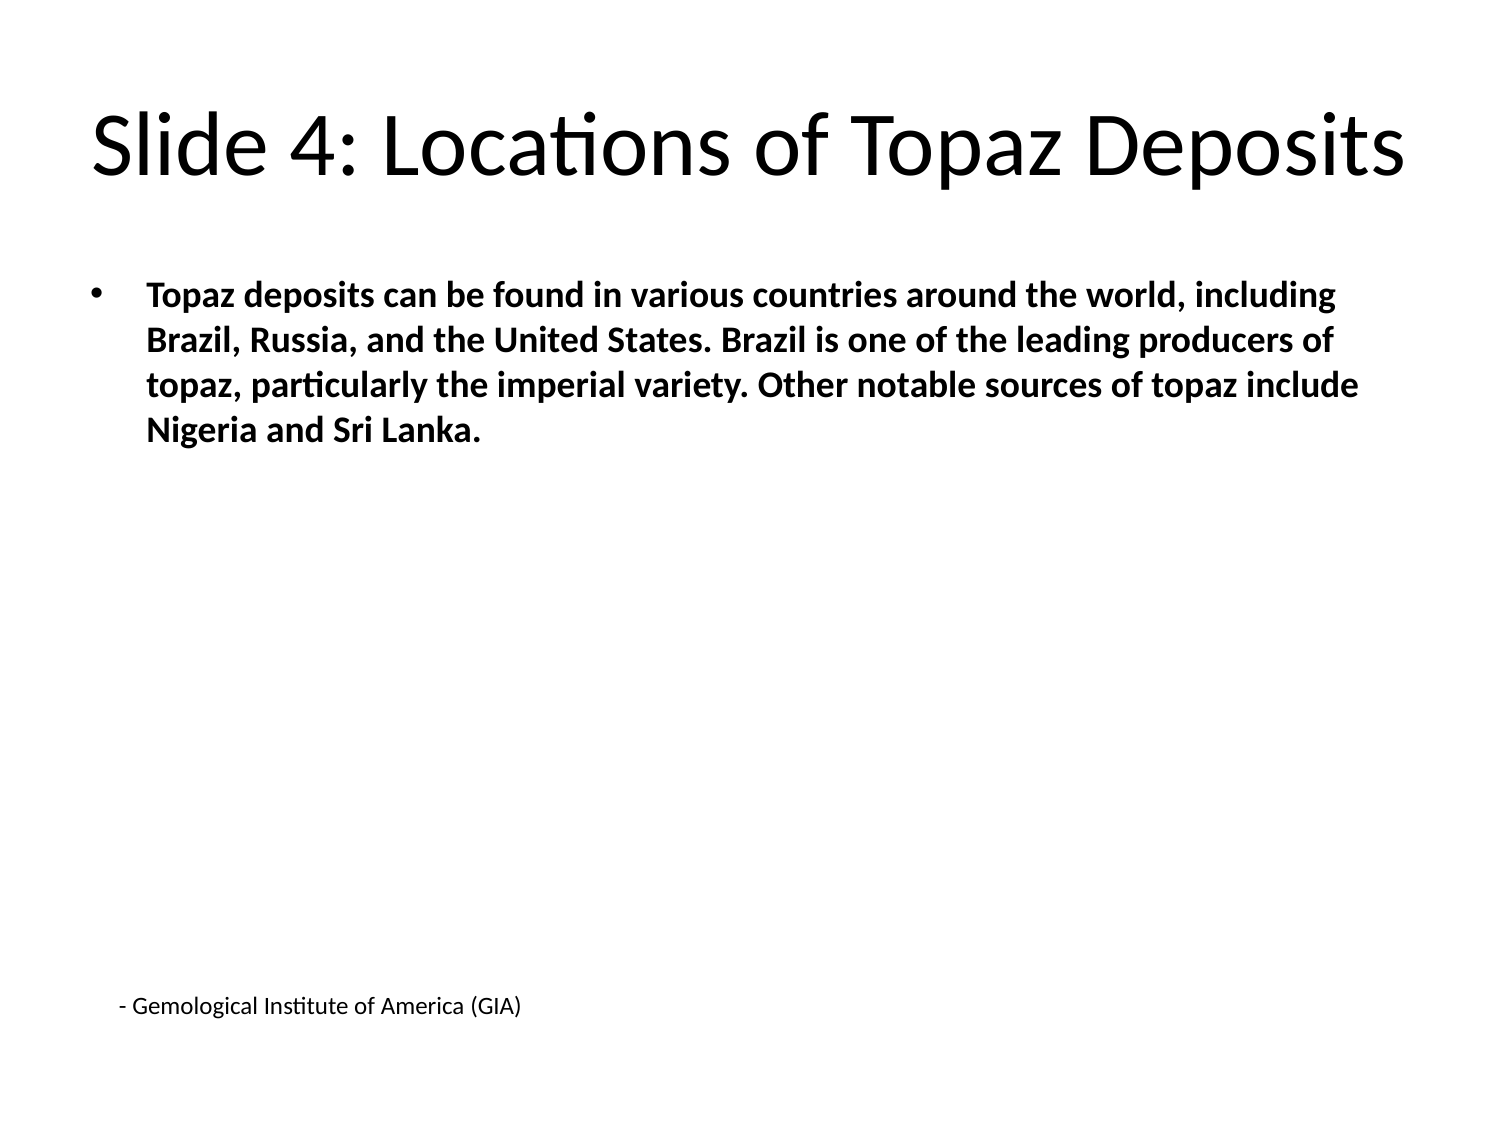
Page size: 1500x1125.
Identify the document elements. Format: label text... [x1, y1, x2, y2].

list Topaz deposits can be found in various countries around the world, including Brazil, Russia, and the United States. Brazil is one of the leading producers of topaz, particularly the imperial variety. Other notable sources of topaz include Nigeria and Sri Lanka. [75, 262, 1425, 1005]
text_box - Gemological Institute of America (GIA) [104, 937, 1500, 1028]
title Slide 4: Locations of Topaz Deposits [75, 45, 1425, 233]
